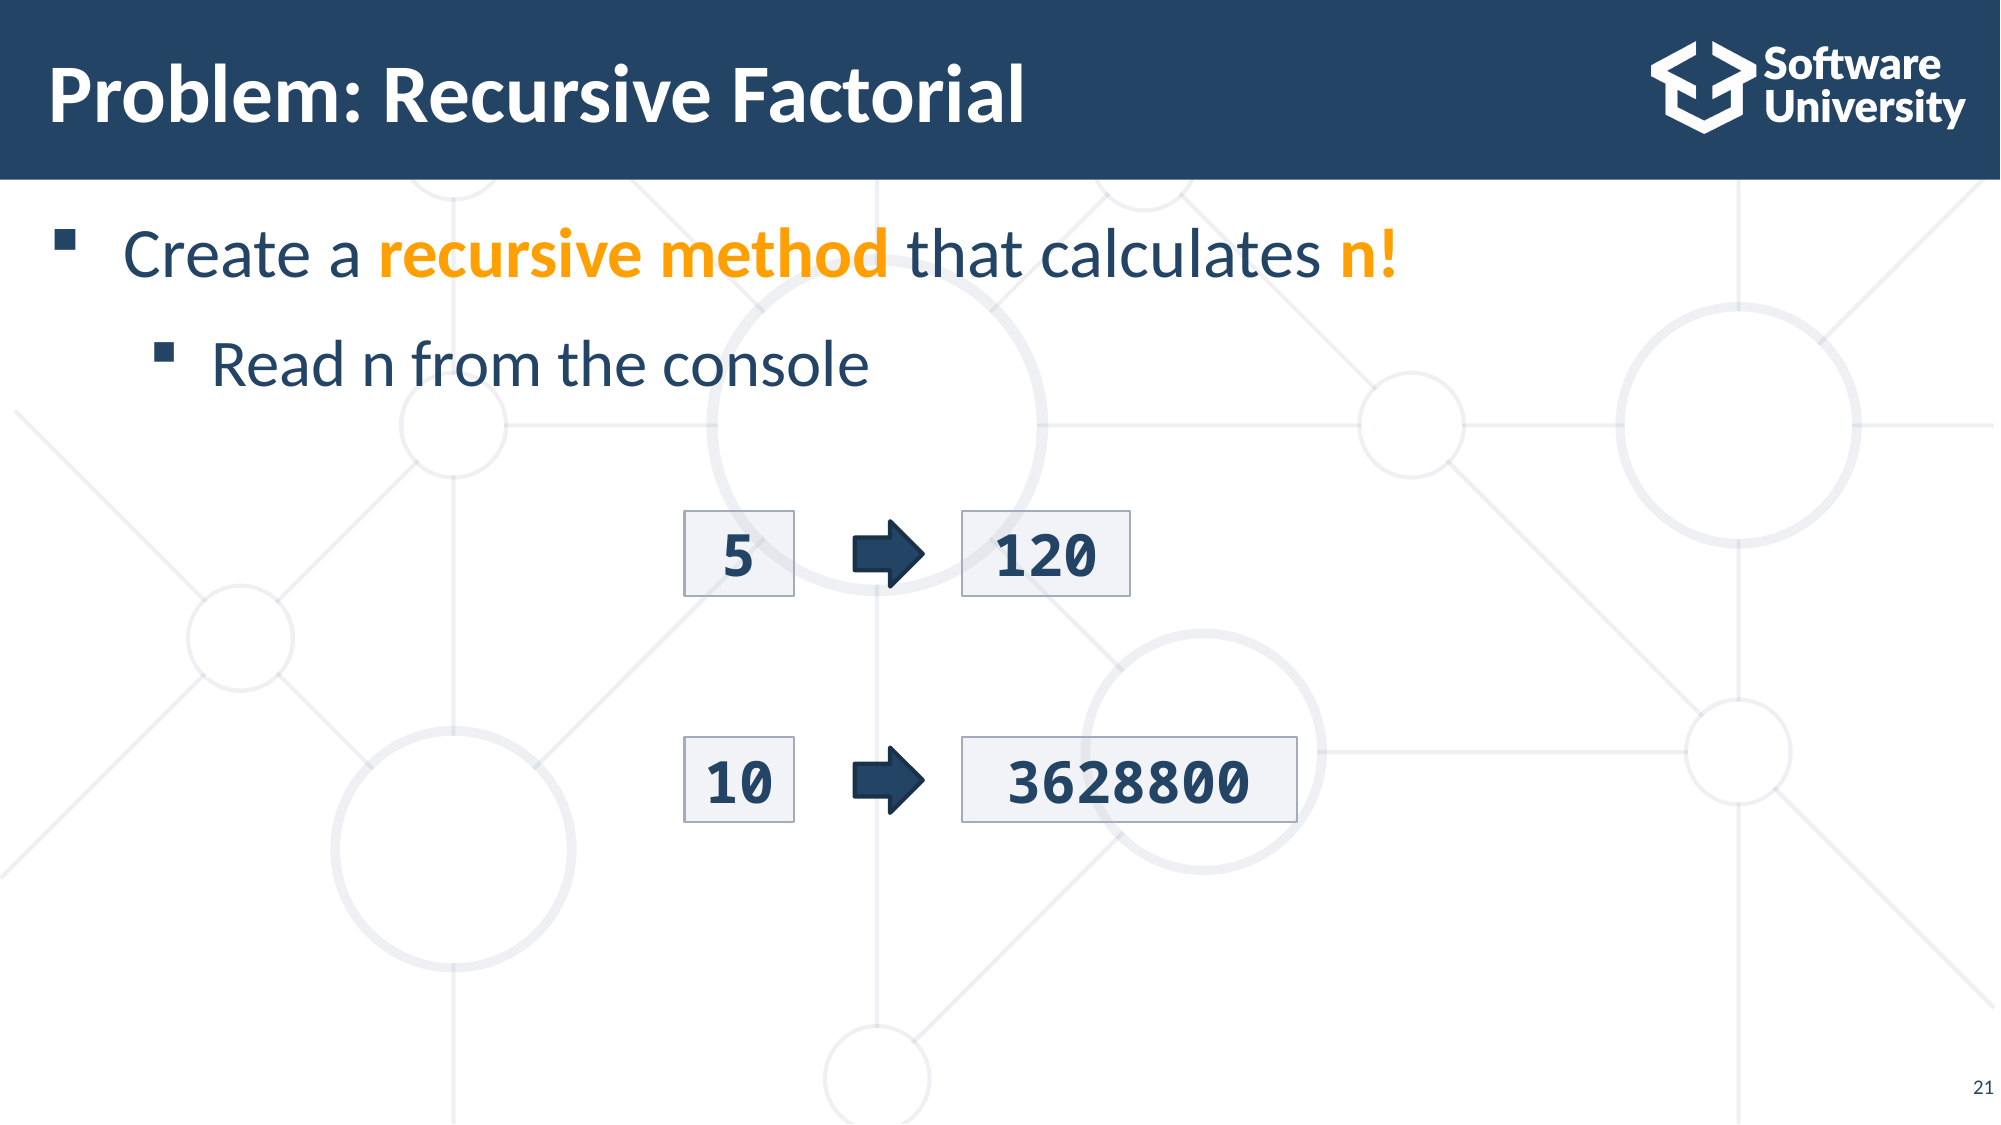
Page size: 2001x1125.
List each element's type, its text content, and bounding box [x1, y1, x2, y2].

text_box 120 [961, 511, 1130, 596]
text_box 5 [684, 511, 795, 596]
text_box [852, 745, 925, 815]
text_box 3628800 [961, 737, 1297, 822]
picture [1651, 41, 1966, 134]
slide_number 21 [1929, 1070, 2000, 1103]
text_box [852, 519, 925, 589]
list Create a recursive method that calculates n! Read n from the console [31, 196, 1970, 1050]
title Problem: Recursive Factorial [31, 16, 1591, 162]
text_box 10 [684, 737, 795, 822]
